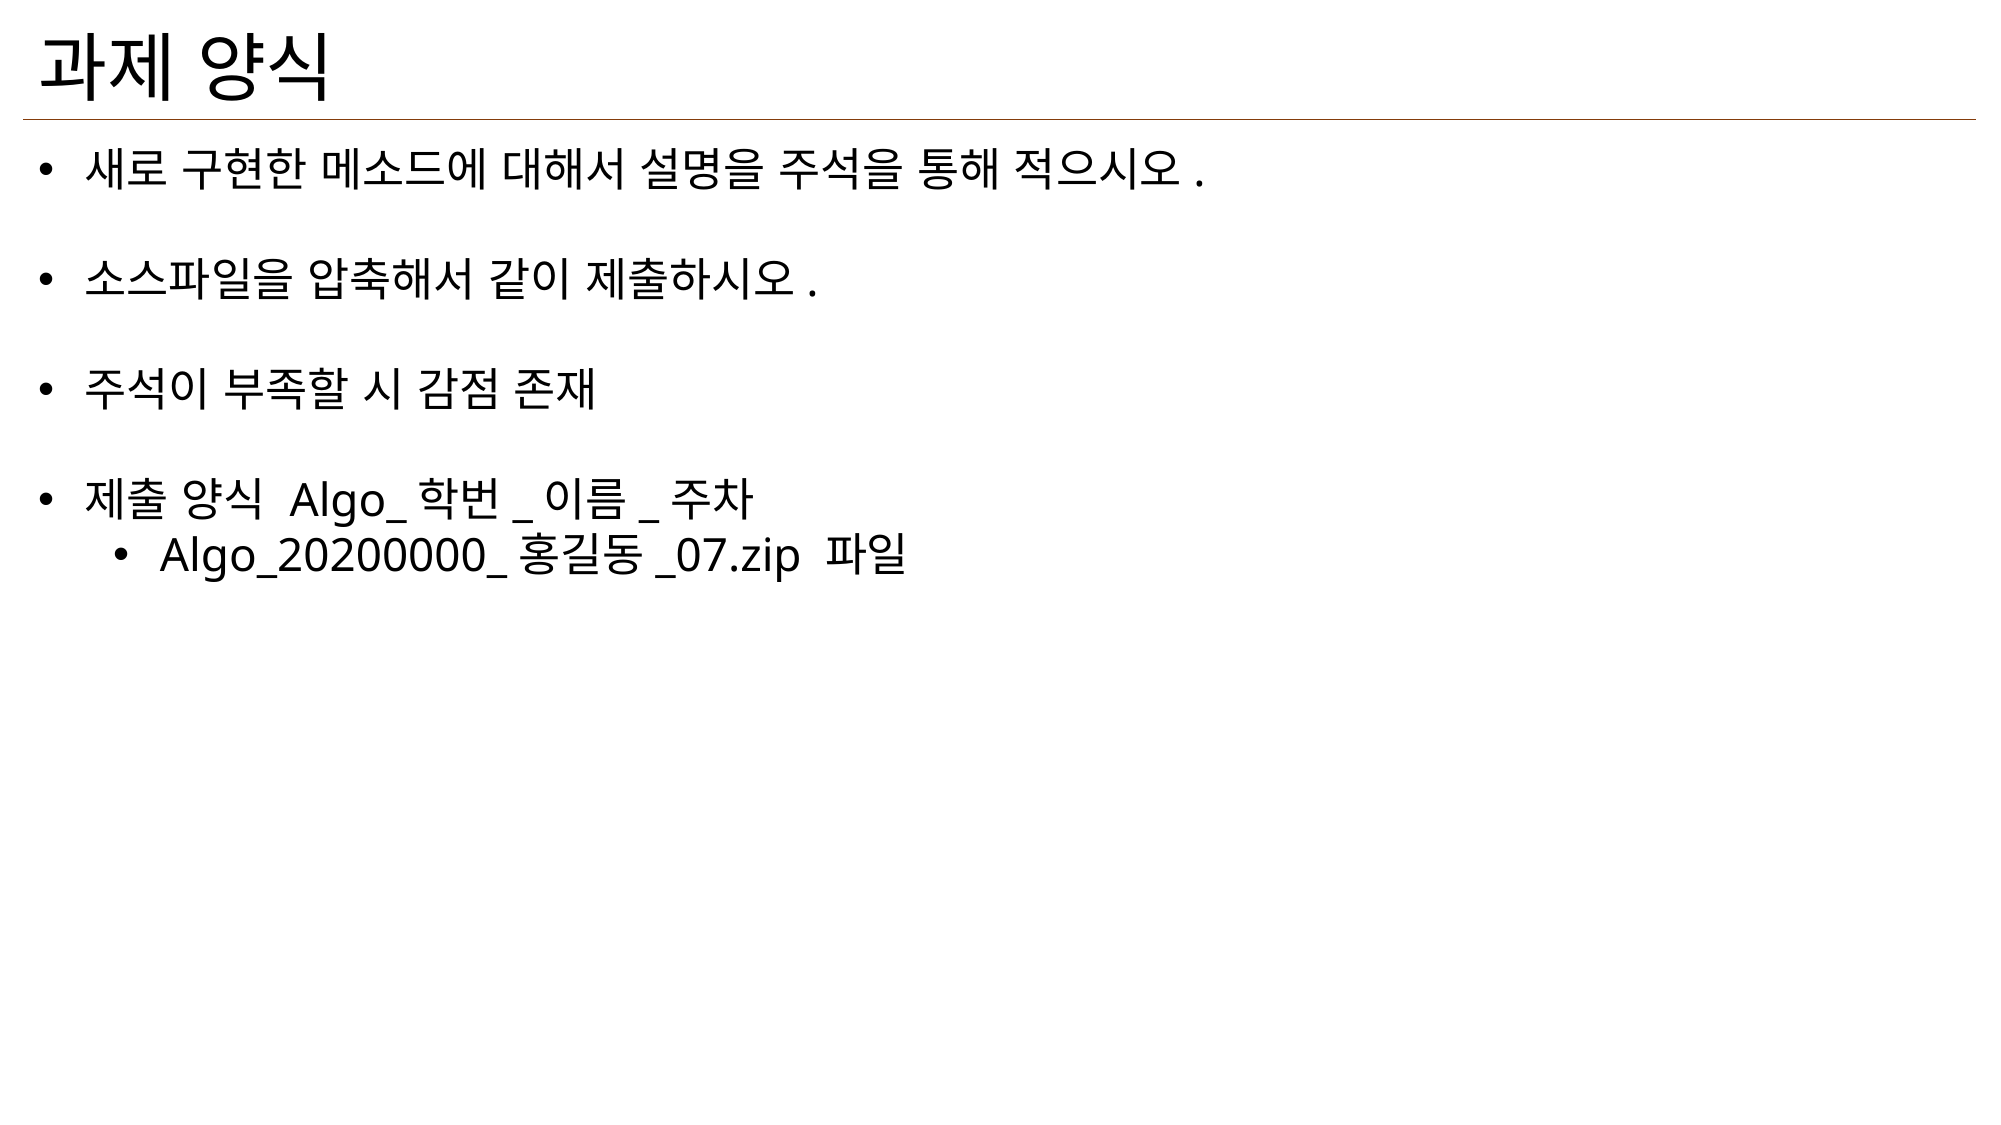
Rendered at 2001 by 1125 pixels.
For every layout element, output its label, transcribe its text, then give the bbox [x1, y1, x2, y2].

text_box 과제 양식 [23, 13, 1977, 119]
